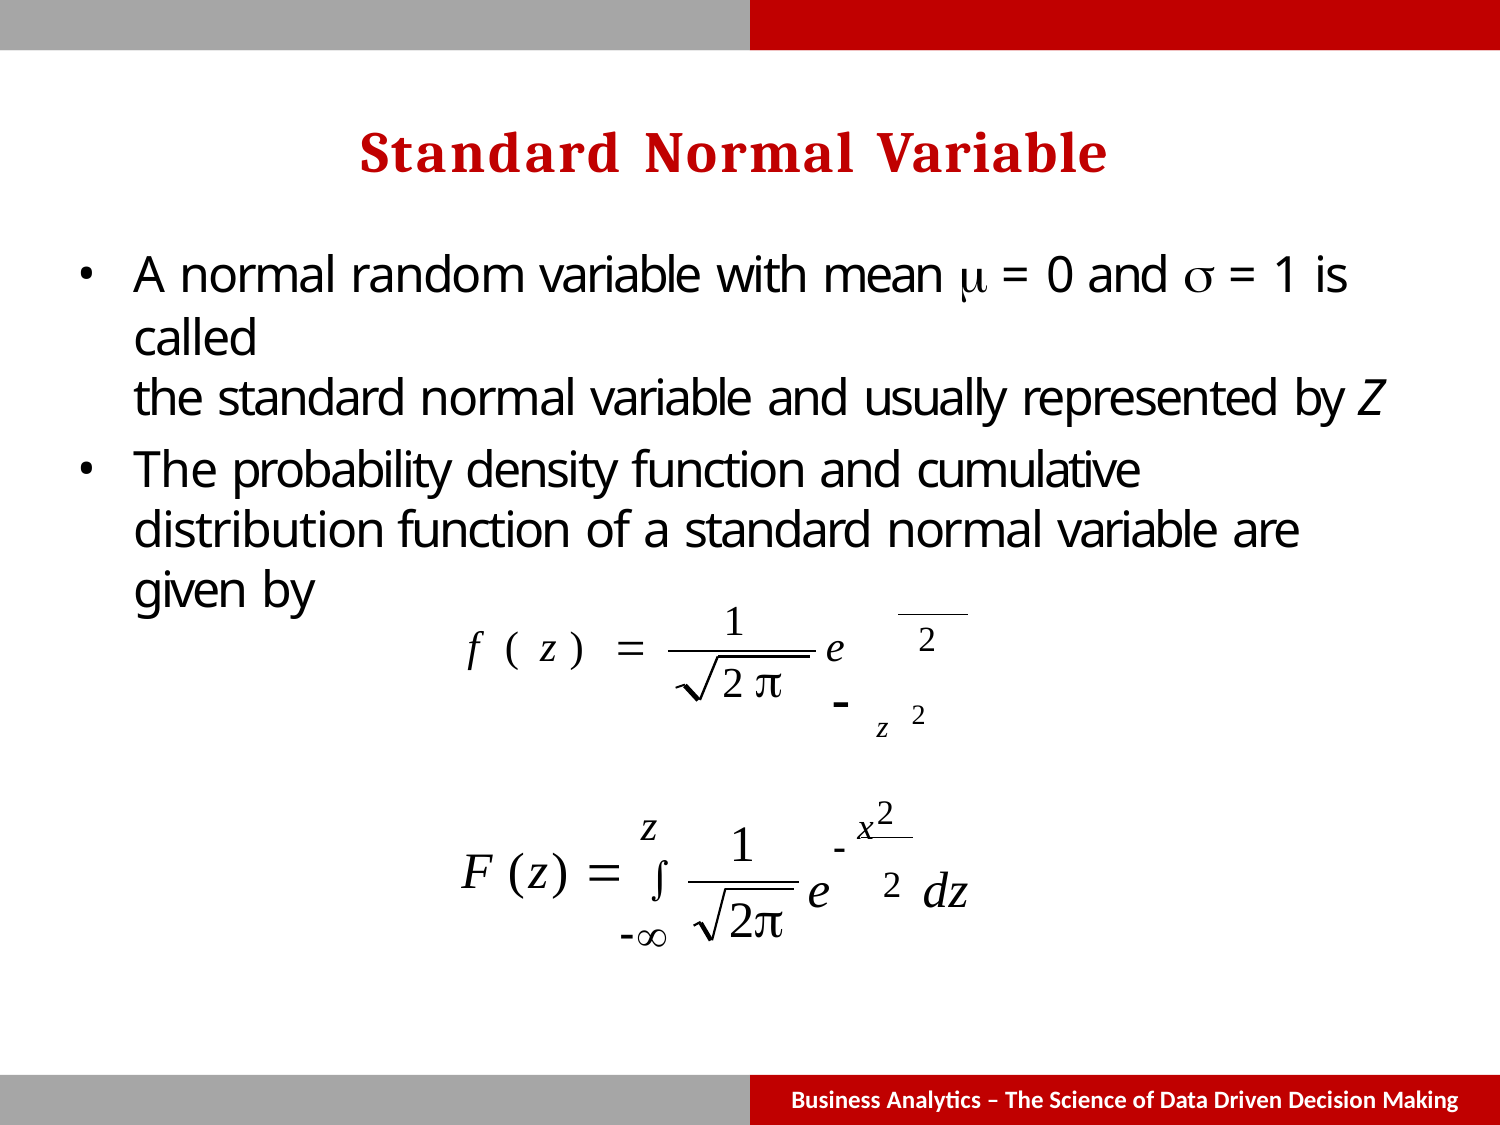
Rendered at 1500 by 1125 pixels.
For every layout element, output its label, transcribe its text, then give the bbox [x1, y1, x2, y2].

title Standard Normal Variable [359, 111, 1141, 238]
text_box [687, 880, 799, 943]
text_box f ( z)  [465, 616, 652, 671]
text_box e [823, 616, 861, 671]
text_box 1 2 [720, 586, 799, 648]
text_box 2 [916, 612, 952, 659]
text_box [667, 649, 817, 704]
text_box A normal random variable with mean  = 0 and  = 1 is called the standard normal variable and usually represented by Z The probability density function and cumulative distribution function of a standard normal variable are given by z 2 [73, 238, 1403, 744]
text_box z F (z)    [455, 800, 686, 959]
text_box 1 [727, 808, 760, 872]
text_box e 2 dz [801, 841, 972, 921]
footer Business Analytics – The Science of Data Driven Decision Making [789, 1087, 1461, 1125]
text_box  x2 [827, 758, 914, 869]
